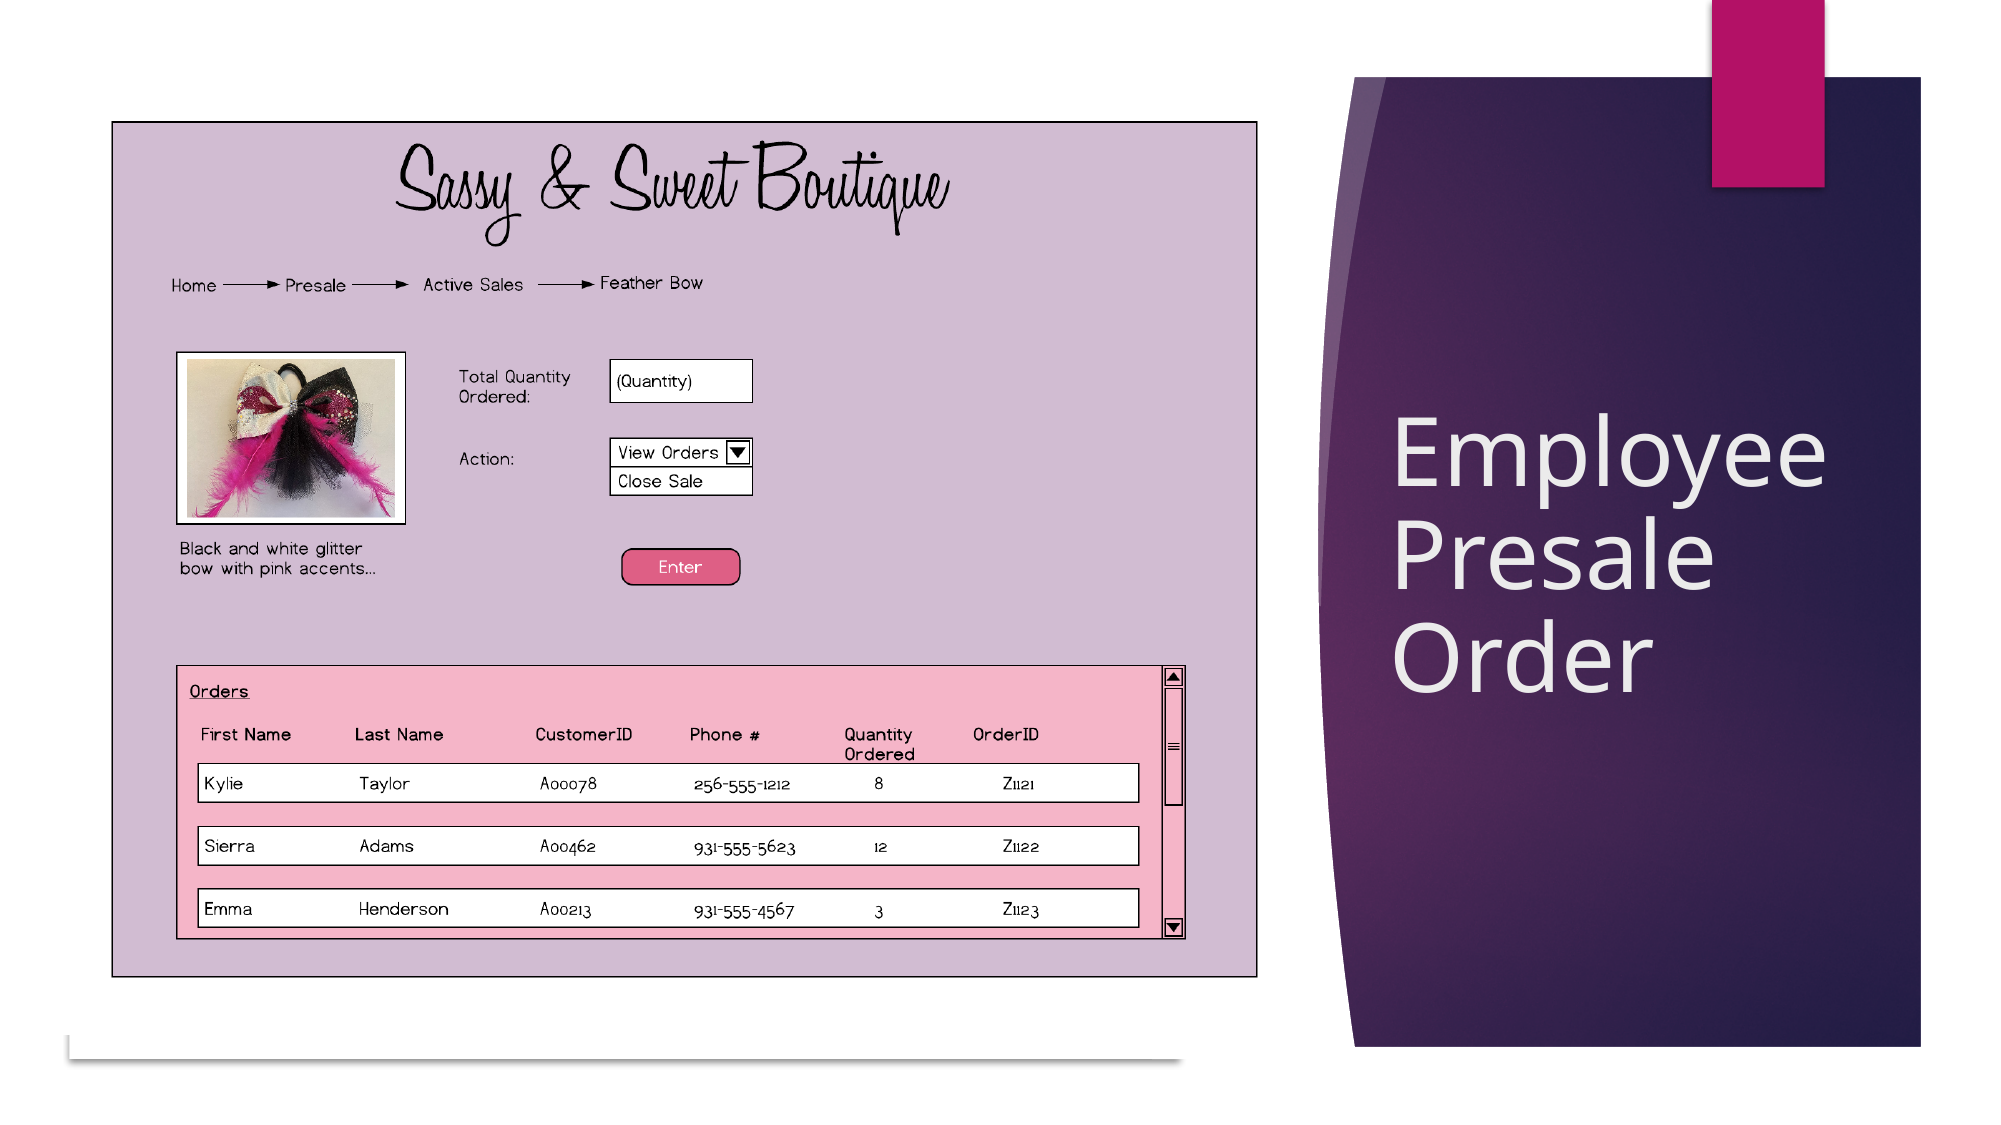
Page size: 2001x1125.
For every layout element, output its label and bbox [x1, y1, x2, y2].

text_box [69, 64, 1367, 1060]
picture [39, 62, 1310, 1035]
text_box [0, 0, 2000, 1125]
